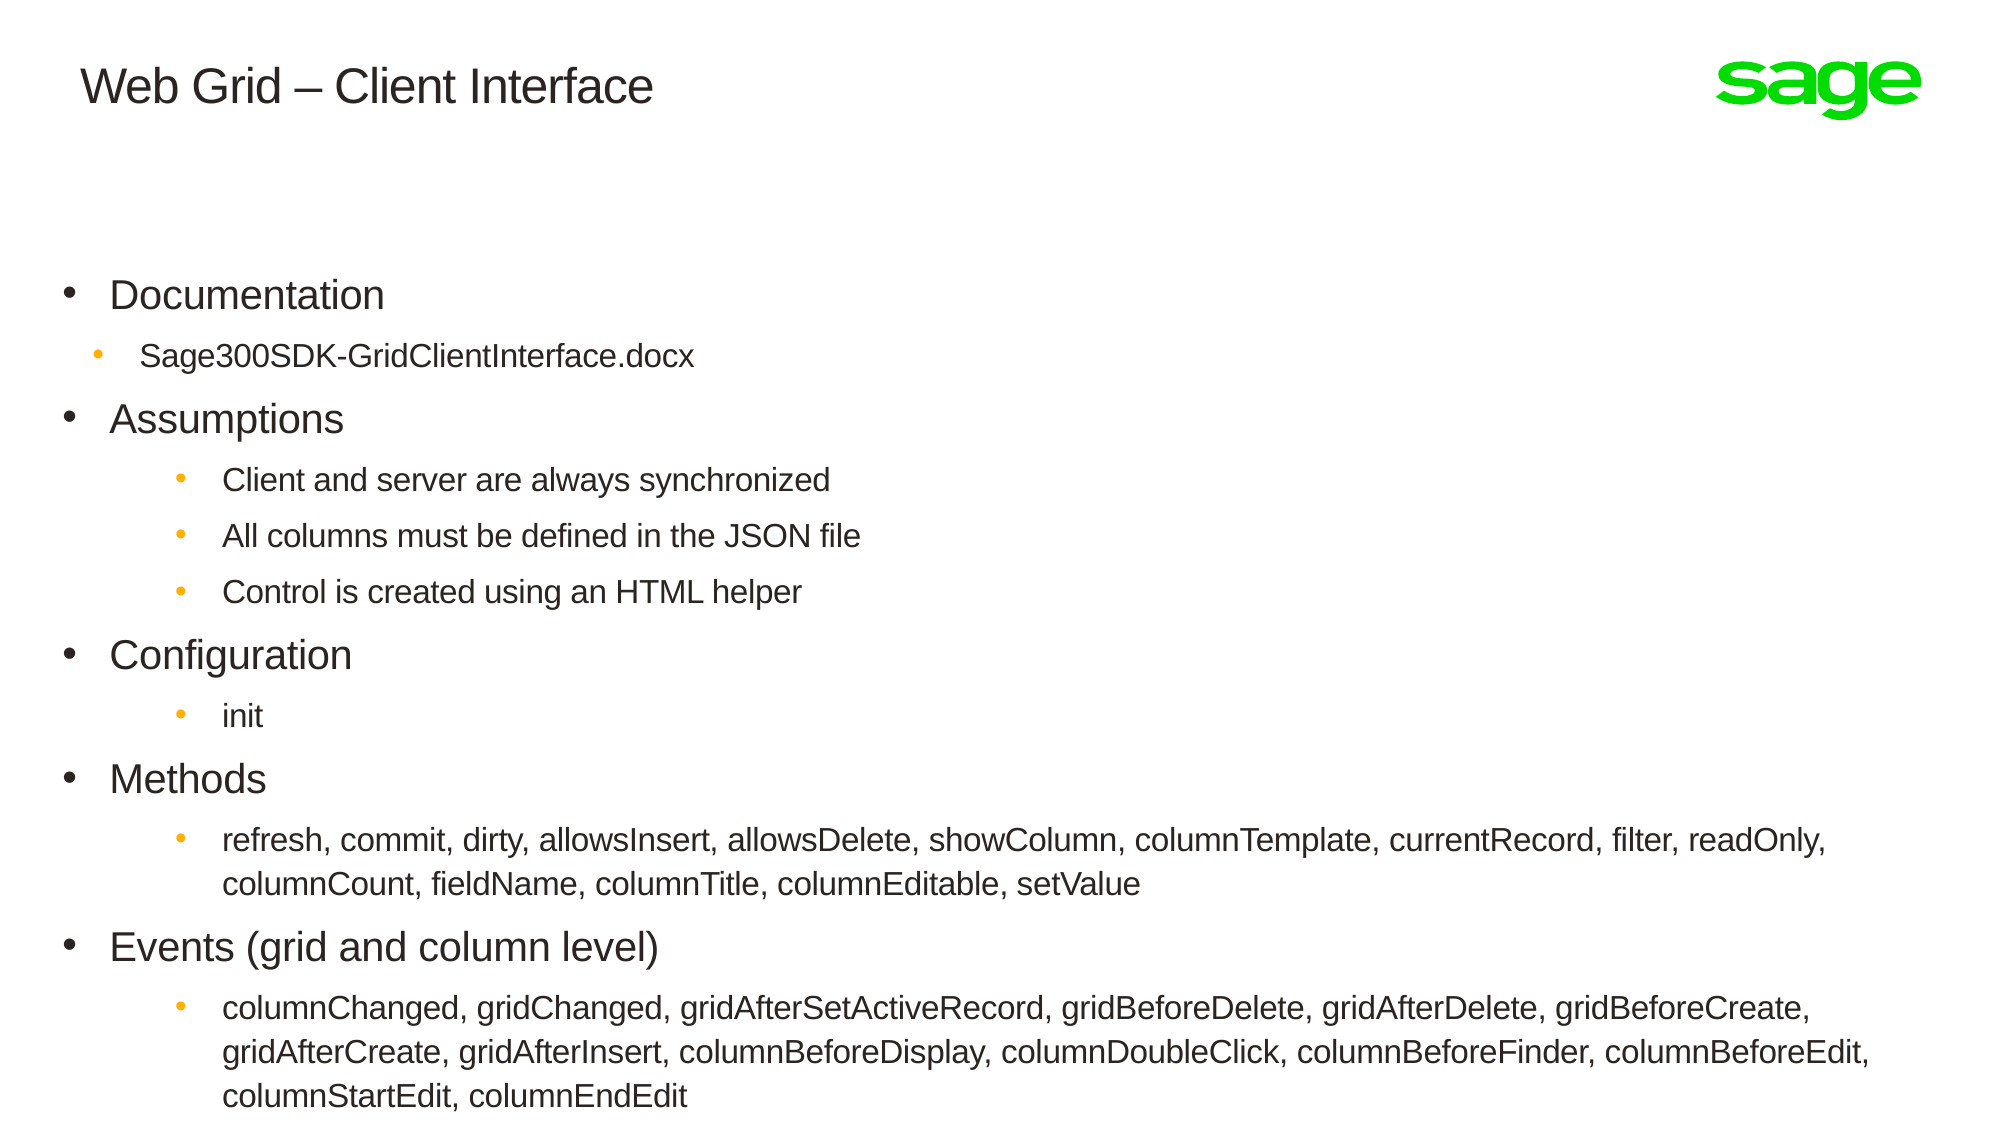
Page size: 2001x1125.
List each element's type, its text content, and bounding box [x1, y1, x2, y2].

title Web Grid – Client Interface [80, 60, 1704, 225]
list Documentation Sage300SDK-GridClientInterface.docx Assumptions Client and server are always synchronized All columns must be defined in the JSON file Control is created using an HTML helper Configuration init Methods refresh, commit, dirty, allowsInsert, allowsDelete, showColumn, columnTemplate, currentRecord, filter, readOnly, columnCount, fieldName, columnTitle, columnEditable, setValue Events (grid and column level) columnChanged, gridChanged, gridAfterSetActiveRecord, gridBeforeDelete, gridAfterDelete, gridBeforeCreate, gridAfterCreate, gridAfterInsert, columnBeforeDisplay, columnDoubleClick, columnBeforeFinder, columnBeforeEdit, columnStartEdit, columnEndEdit [62, 262, 1938, 1107]
